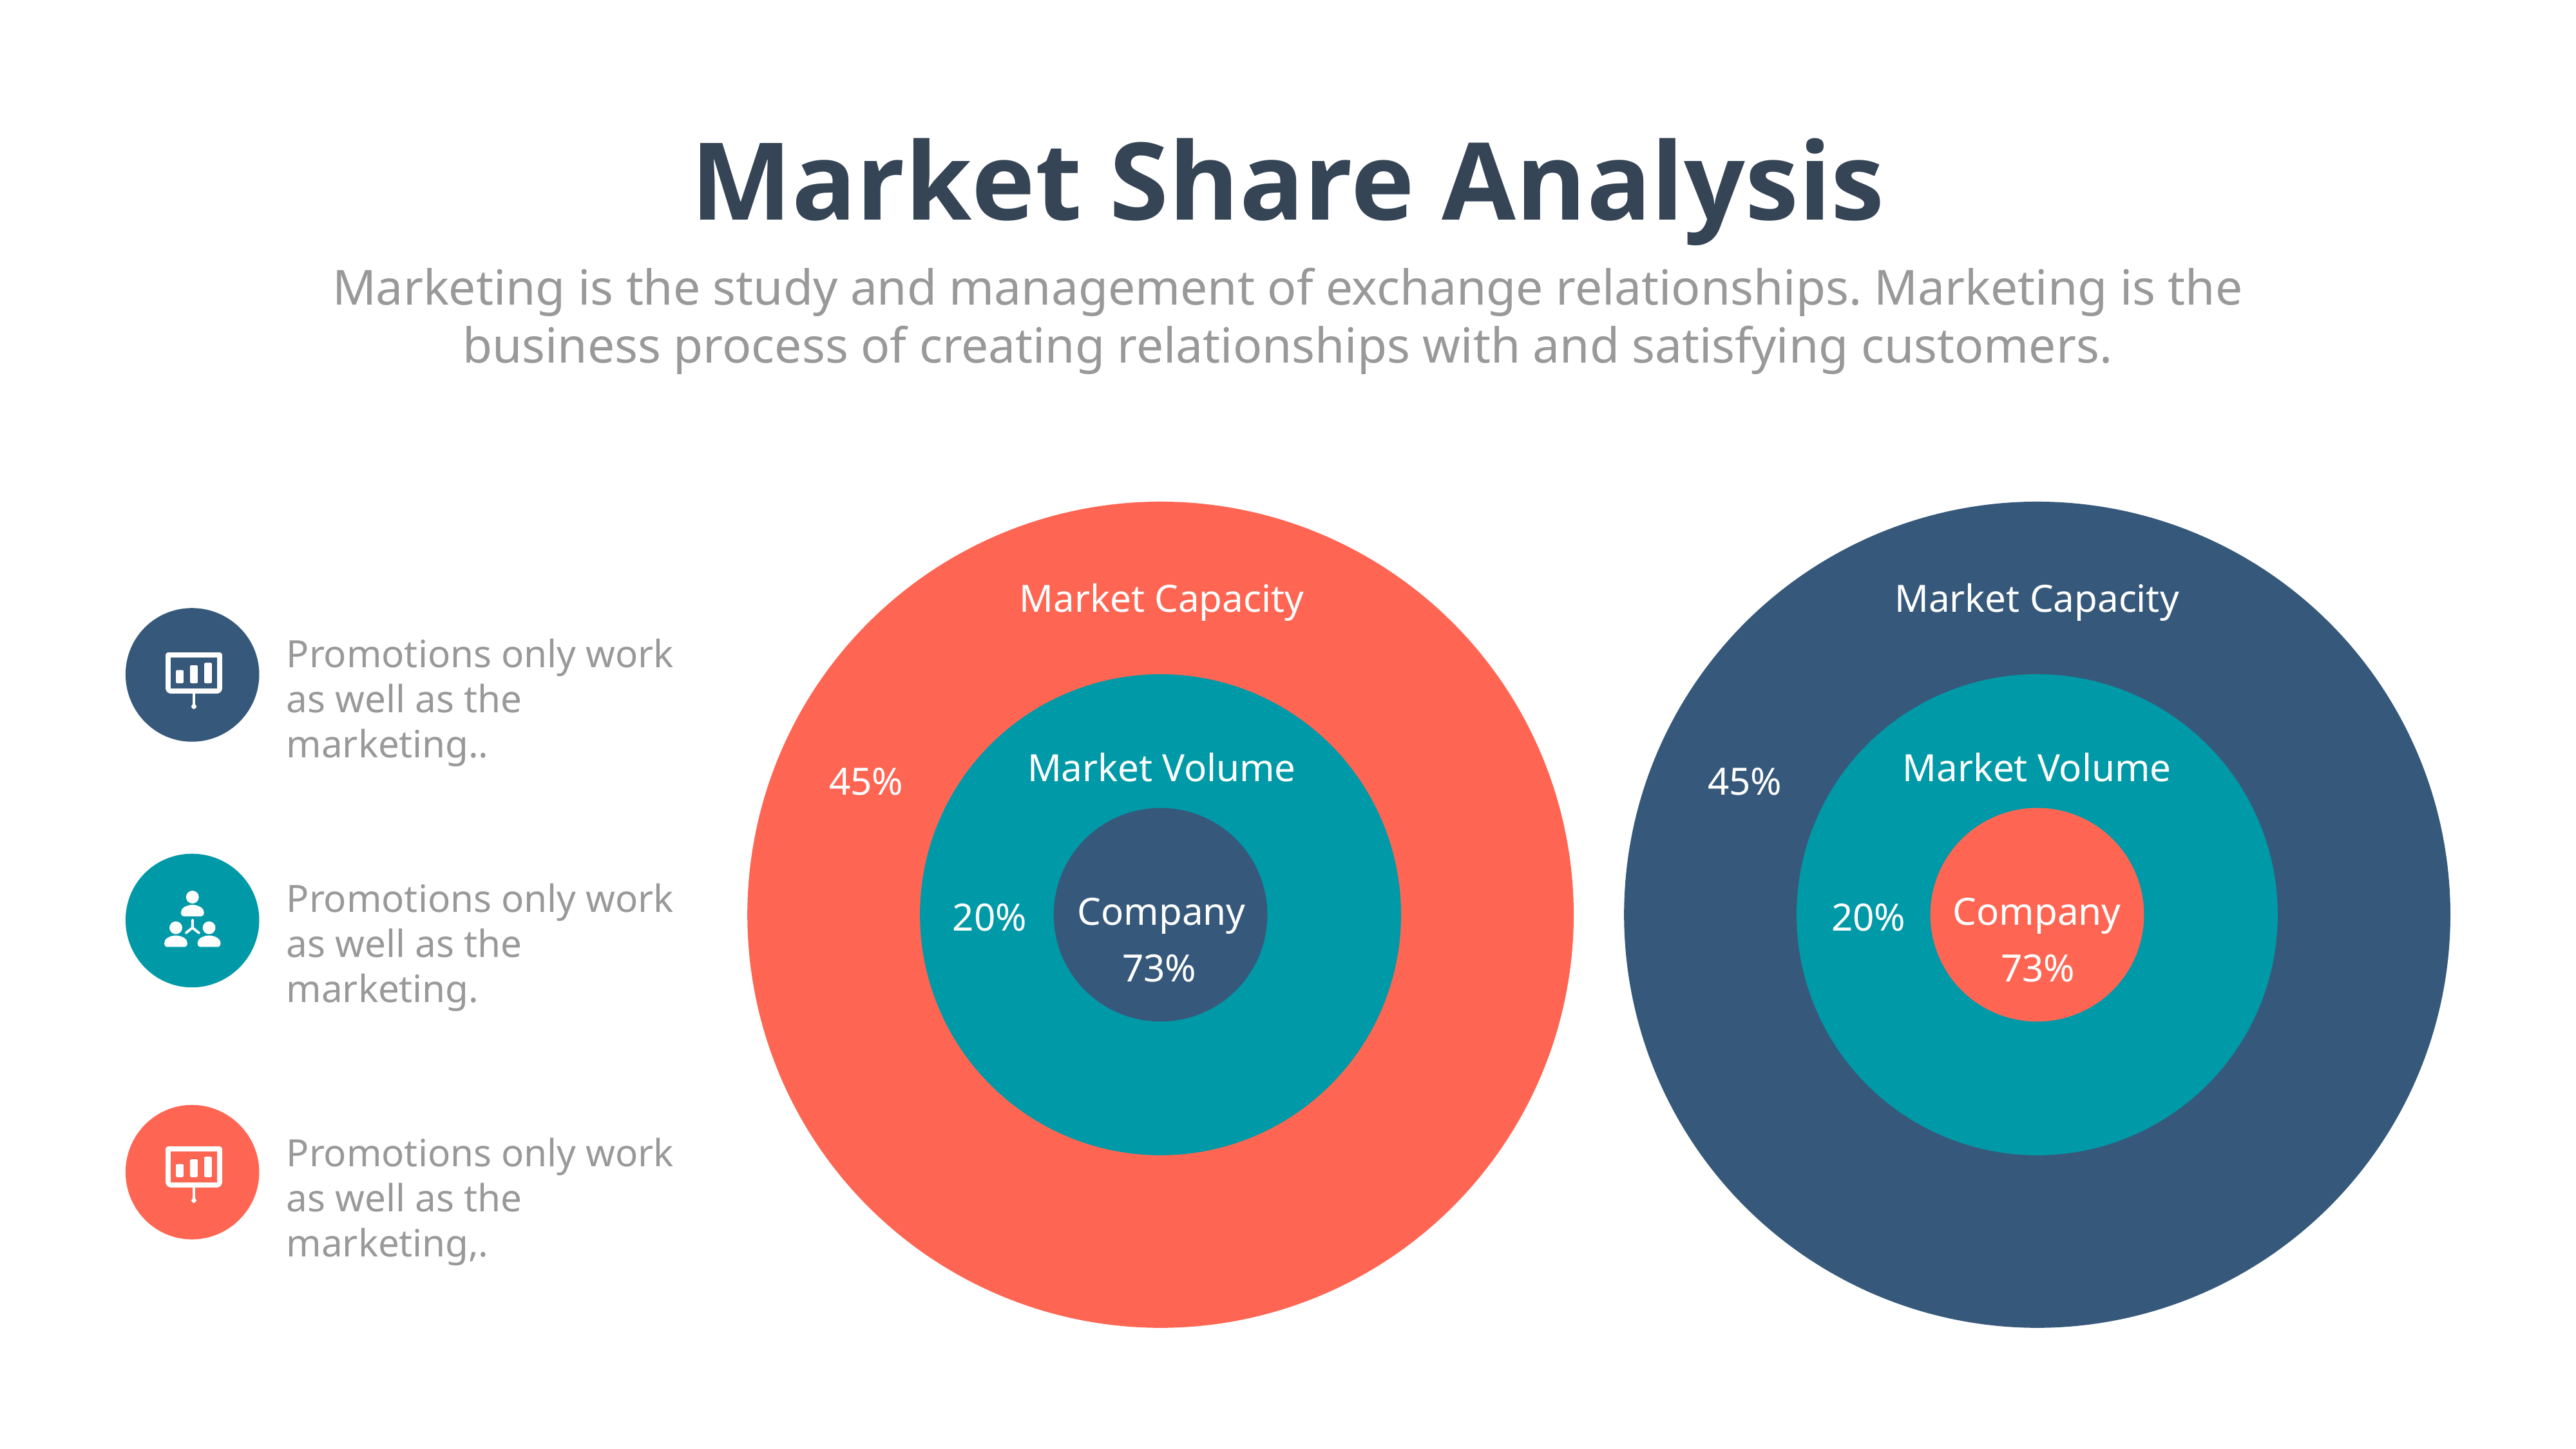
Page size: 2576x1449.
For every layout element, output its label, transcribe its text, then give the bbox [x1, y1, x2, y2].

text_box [1624, 501, 2451, 1328]
text_box 73% [1092, 940, 1226, 994]
text_box Marketing is the study and management of exchange relationships. Marketing is the business process of creating relationships with and satisfying customers. [281, 251, 2295, 377]
text_box [747, 500, 1575, 1329]
text_box 20% [923, 889, 1056, 943]
picture [165, 1146, 222, 1203]
text_box Market Volume [989, 739, 1333, 794]
text_box Promotions only work as well as the marketing. [277, 869, 718, 1015]
text_box Market Share Analysis [681, 108, 1895, 247]
text_box 45% [799, 752, 933, 808]
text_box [164, 891, 221, 947]
text_box Promotions only work as well as the marketing,. [277, 1124, 718, 1269]
text_box [920, 938, 1401, 1156]
text_box [921, 744, 1400, 882]
text_box [125, 608, 260, 742]
picture [165, 652, 222, 709]
text_box [1056, 938, 1266, 1023]
text_box Market Capacity [989, 569, 1333, 625]
text_box [995, 673, 1326, 739]
text_box Promotions only work as well as the marketing.. [277, 625, 718, 770]
text_box [1058, 807, 1263, 882]
text_box Company [917, 882, 1406, 938]
text_box [125, 1104, 260, 1240]
text_box [125, 853, 260, 988]
